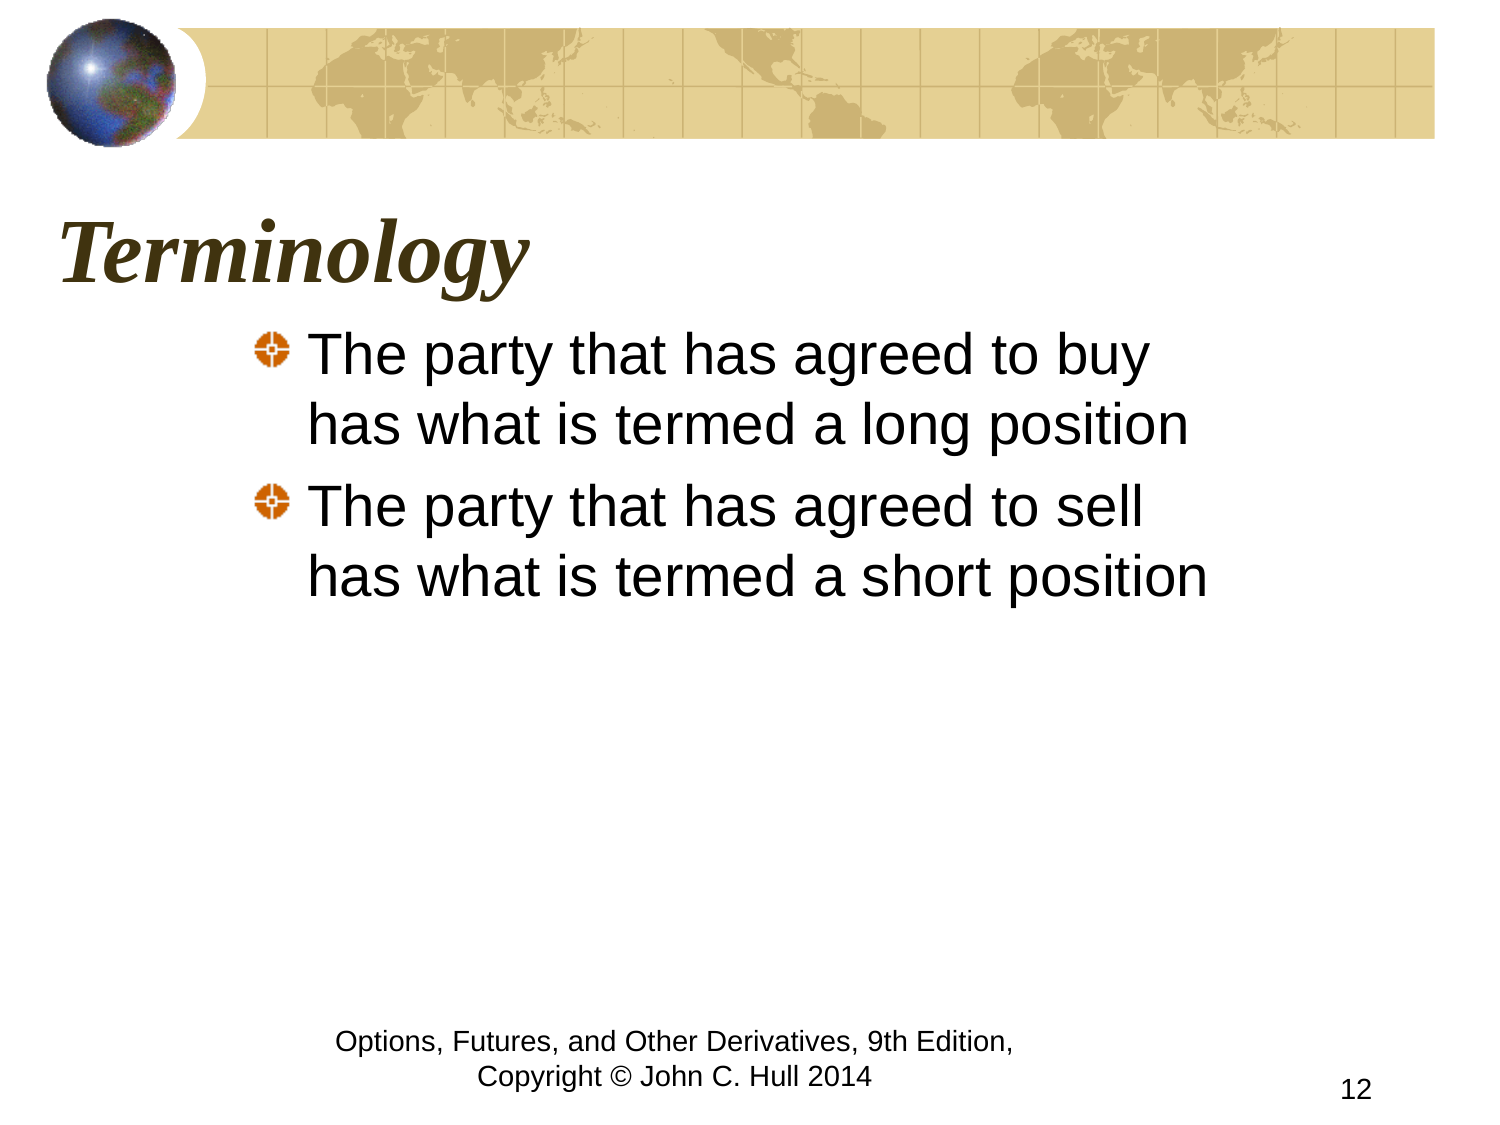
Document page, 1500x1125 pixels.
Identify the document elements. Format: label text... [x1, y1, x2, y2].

picture [251, 482, 292, 524]
text_box [512, 1024, 988, 1100]
footer Options, Futures, and Other Derivatives, 9th Edition, Copyright © John C. Hull 2014 [262, 1024, 1088, 1101]
slide_number 12 [1074, 1037, 1388, 1113]
picture [251, 330, 292, 372]
text_box [112, 1024, 425, 1100]
picture [42, 14, 190, 151]
list The party that has agreed to buy has what is termed a long position The party that has agreed to sell has what is termed a short position [236, 308, 1264, 708]
title Terminology [40, 152, 1316, 341]
